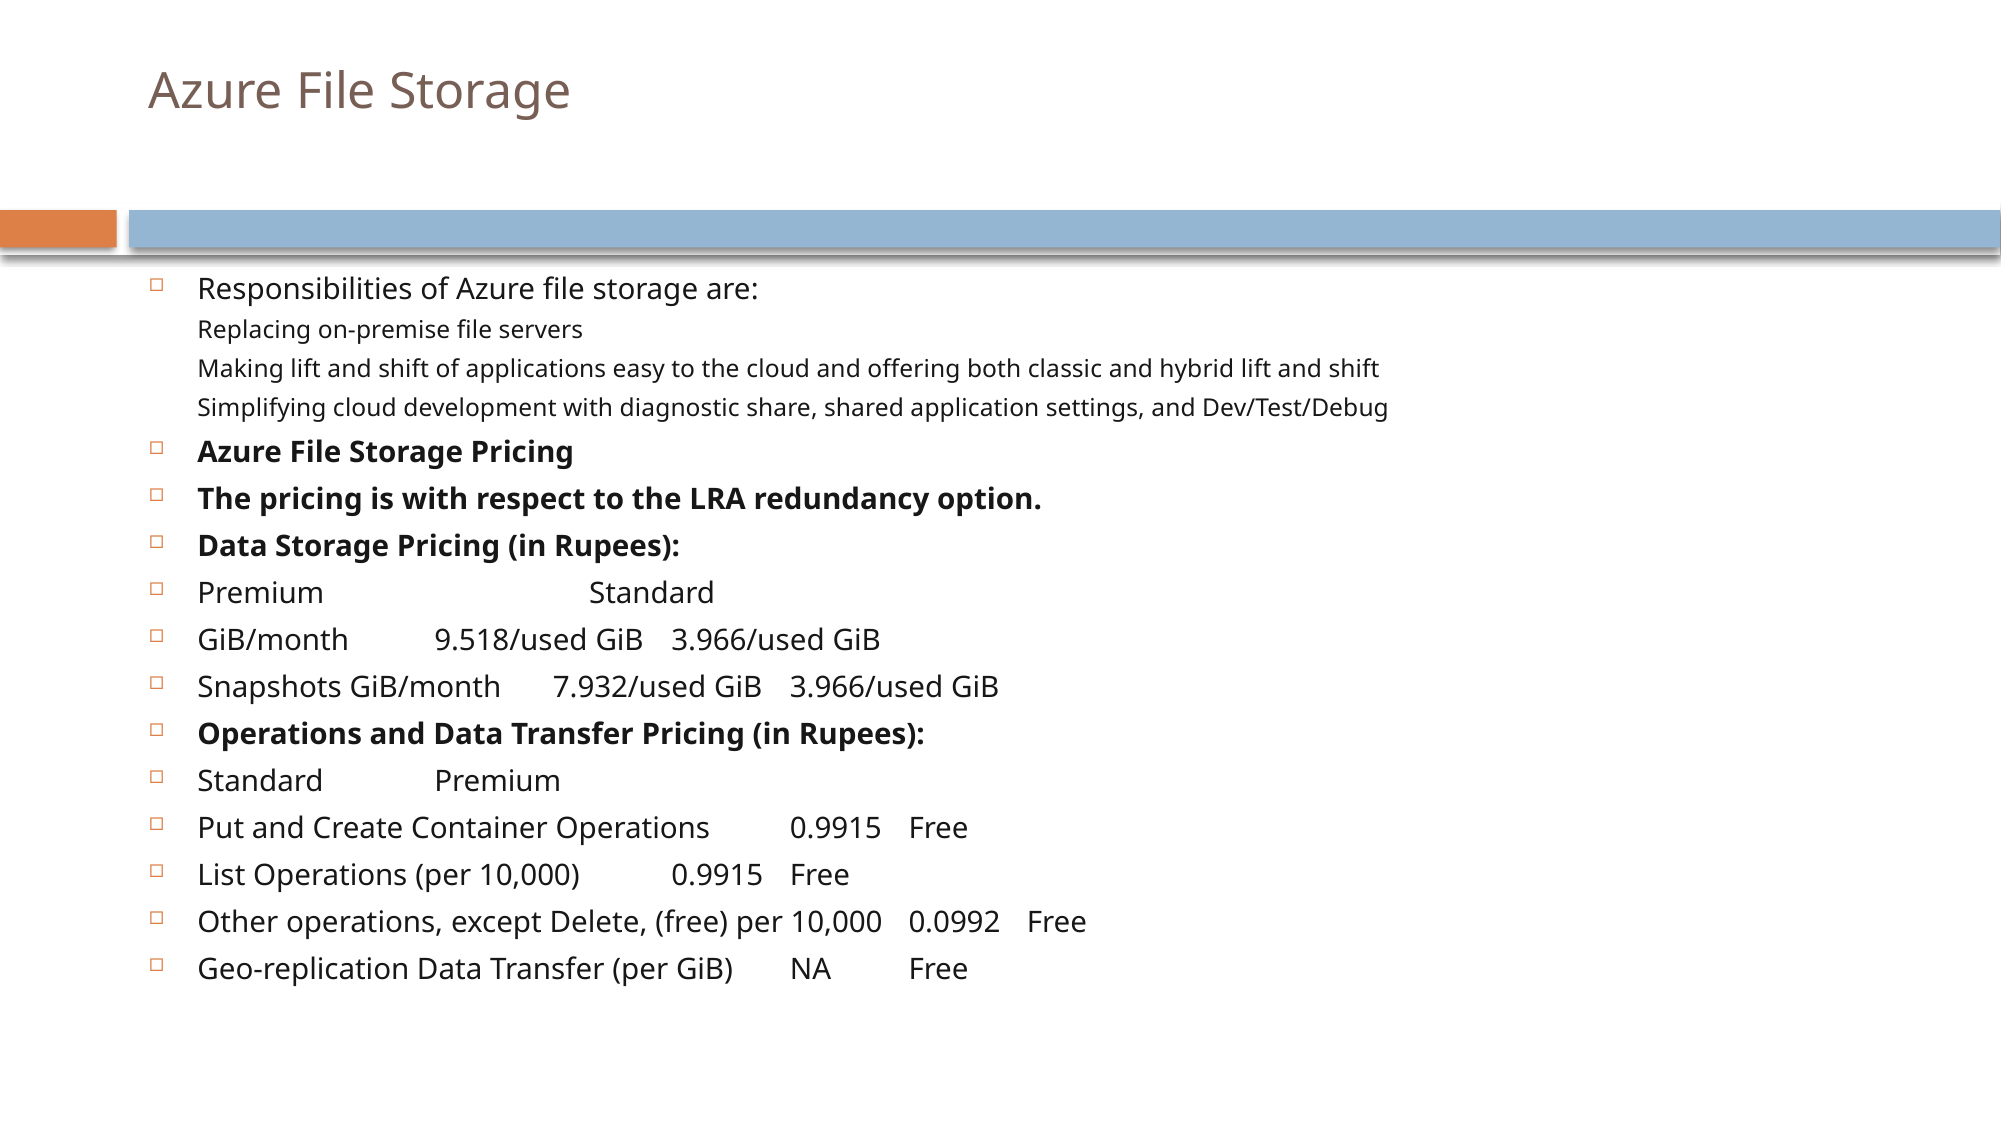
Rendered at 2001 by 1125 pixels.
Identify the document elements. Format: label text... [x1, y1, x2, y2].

list Responsibilities of Azure file storage are: Replacing on-premise file servers Making lift and shift of applications easy to the cloud and offering both classic and hybrid lift and shift Simplifying cloud development with diagnostic share, shared application settings, and Dev/Test/Debug Azure File Storage Pricing The pricing is with respect to the LRA redundancy option. Data Storage Pricing (in Rupees): Premium Standard GiB/month 9.518/used GiB 3.966/used GiB Snapshots GiB/month 7.932/used GiB 3.966/used GiB Operations and Data Transfer Pricing (in Rupees): Standard Premium Put and Create Container Operations 0.9915 Free List Operations (per 10,000) 0.9915 Free Other operations, except Delete, (free) per 10,000 0.0992 Free Geo-replication Data Transfer (per GiB) NA Free [133, 262, 1918, 1000]
title Azure File Storage [133, 37, 1918, 200]
